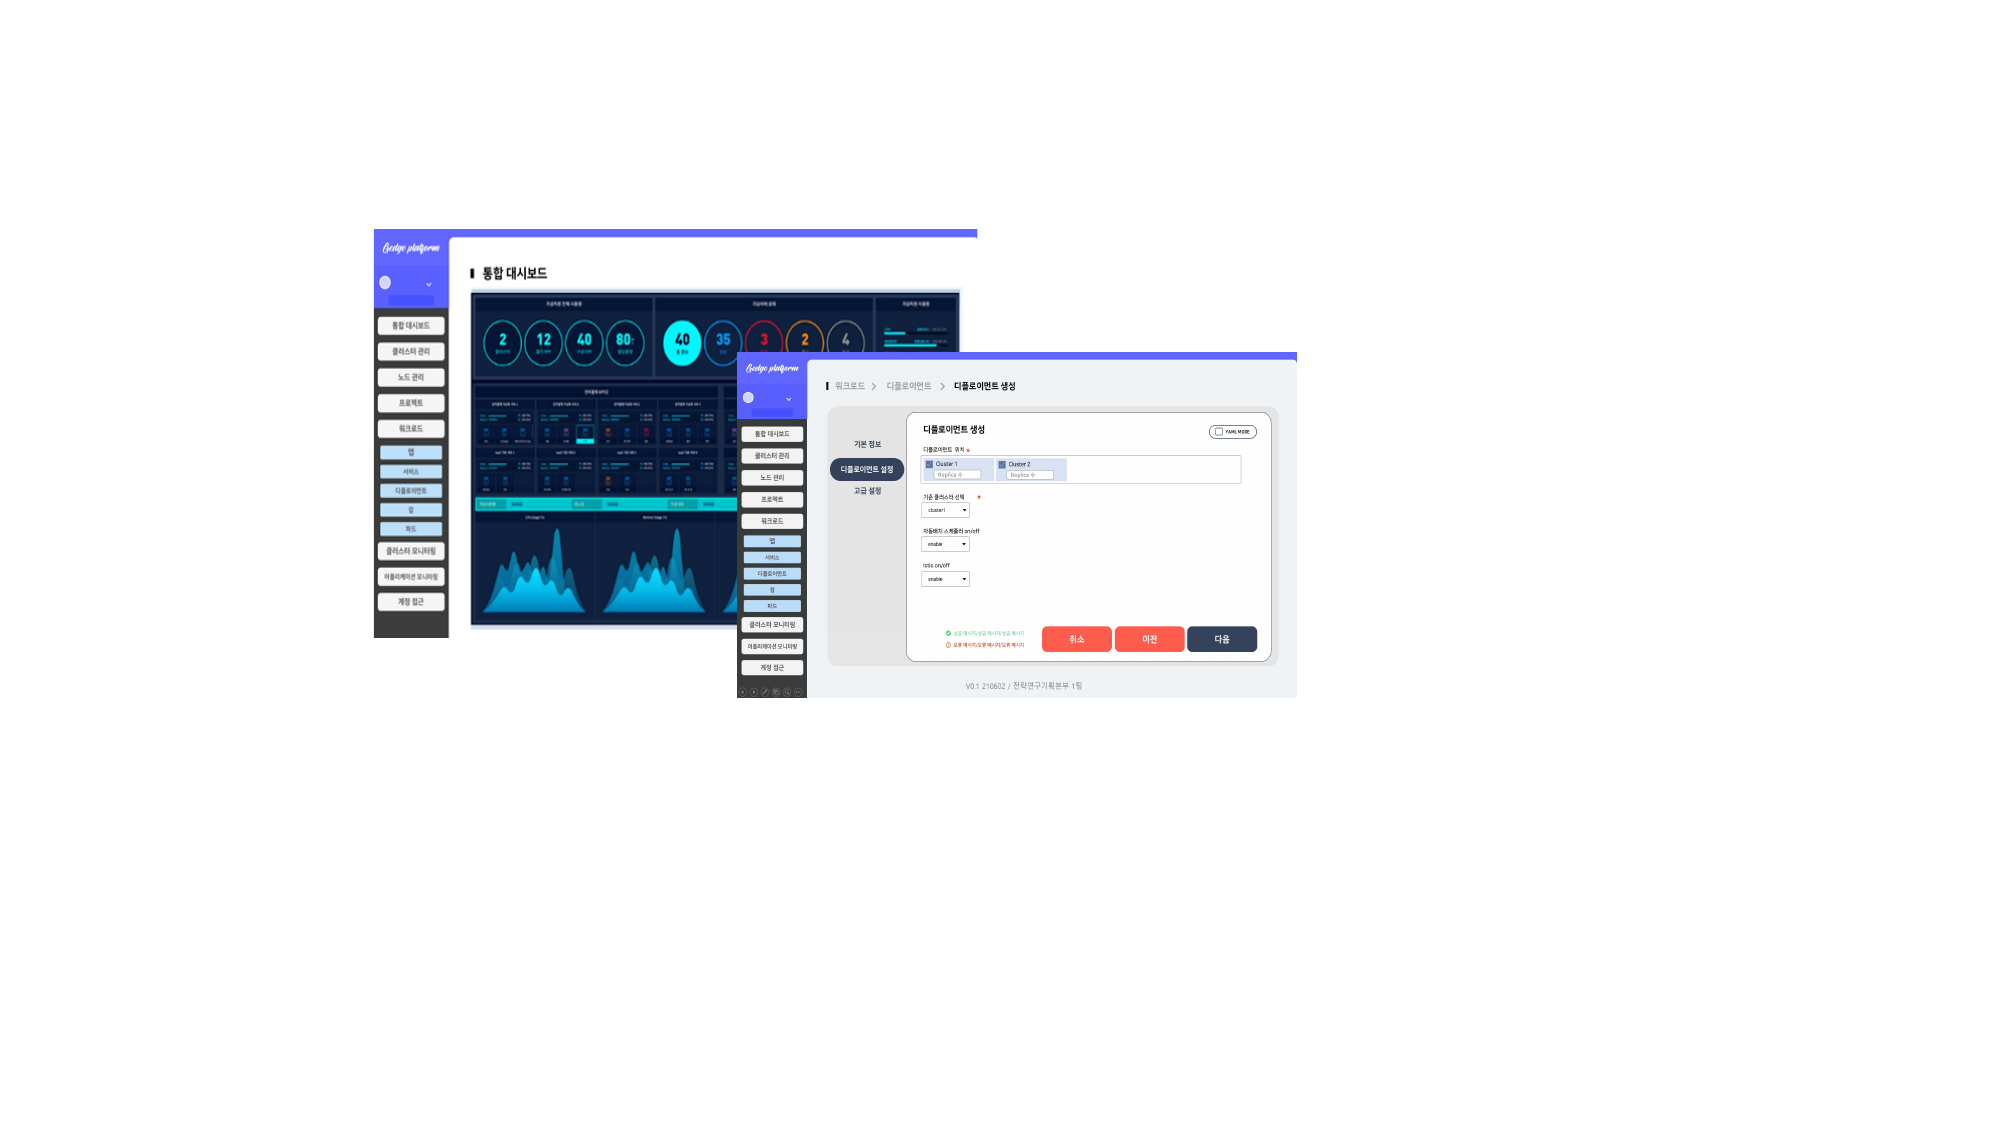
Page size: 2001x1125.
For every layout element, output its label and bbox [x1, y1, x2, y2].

picture [373, 229, 1297, 698]
